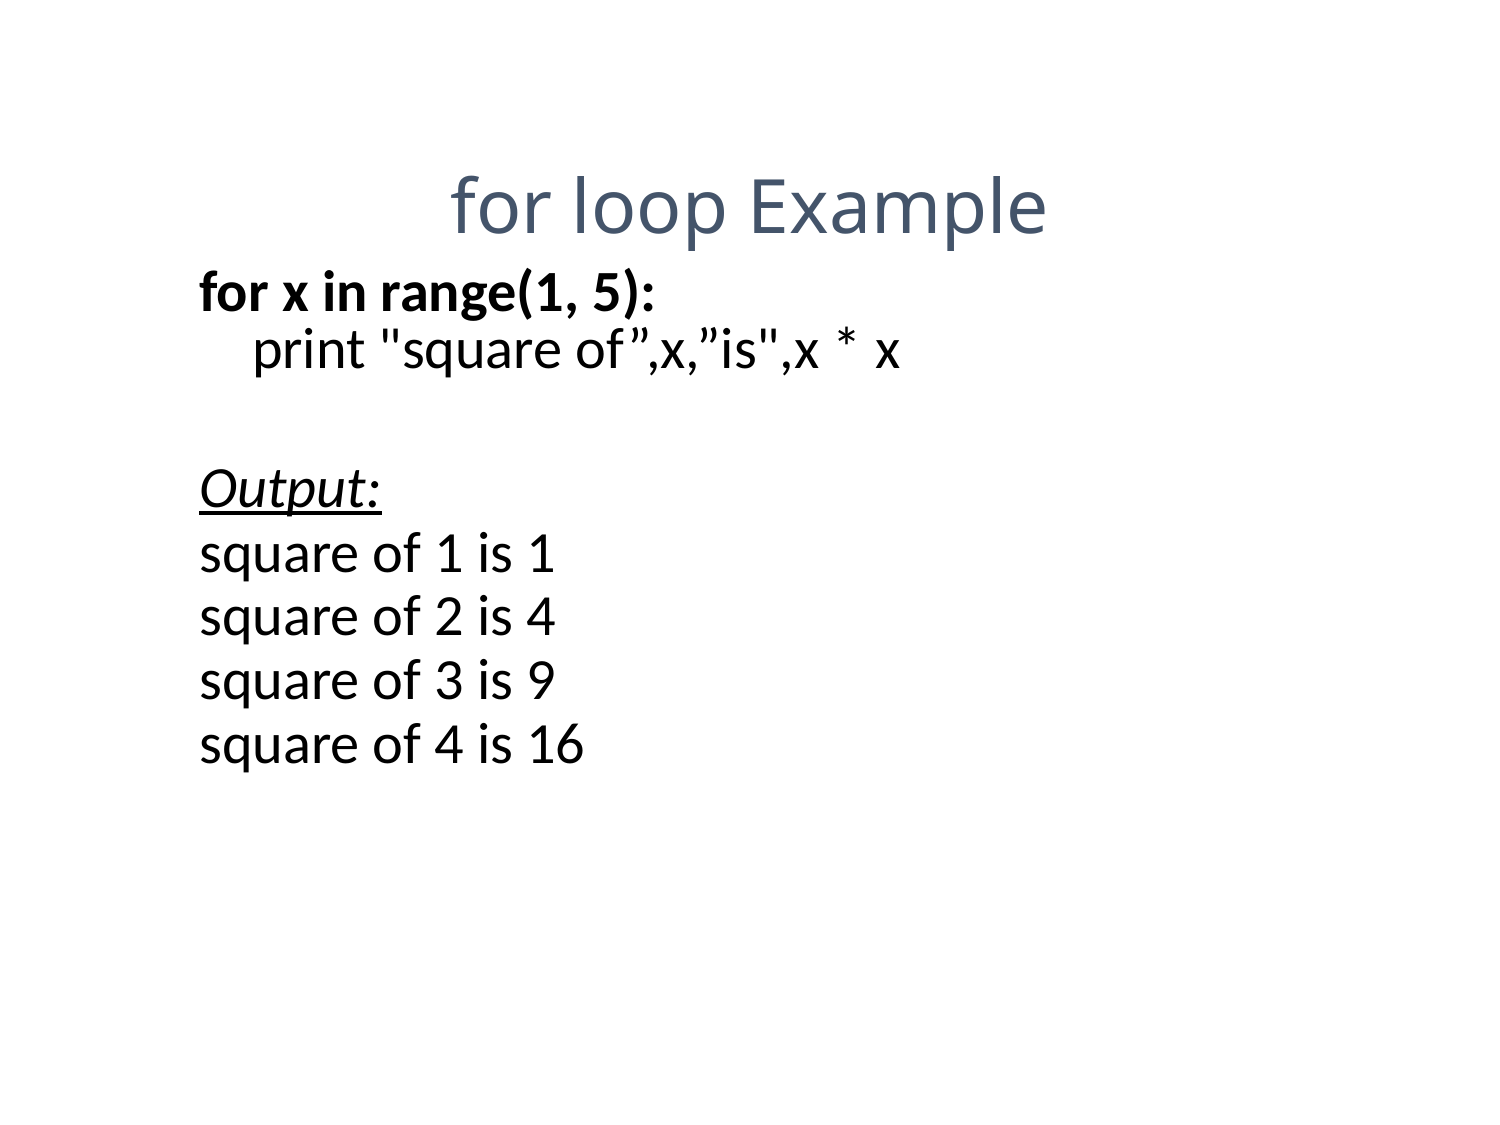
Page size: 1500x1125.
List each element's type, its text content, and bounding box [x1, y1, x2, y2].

title for loop Example [103, 59, 1397, 212]
list for x in range(1, 5): print "square of”,x,”is",x * x Output: square of 1 is 1 square of 2 is 4 square of 3 is 9 square of 4 is 16 [99, 212, 1450, 955]
